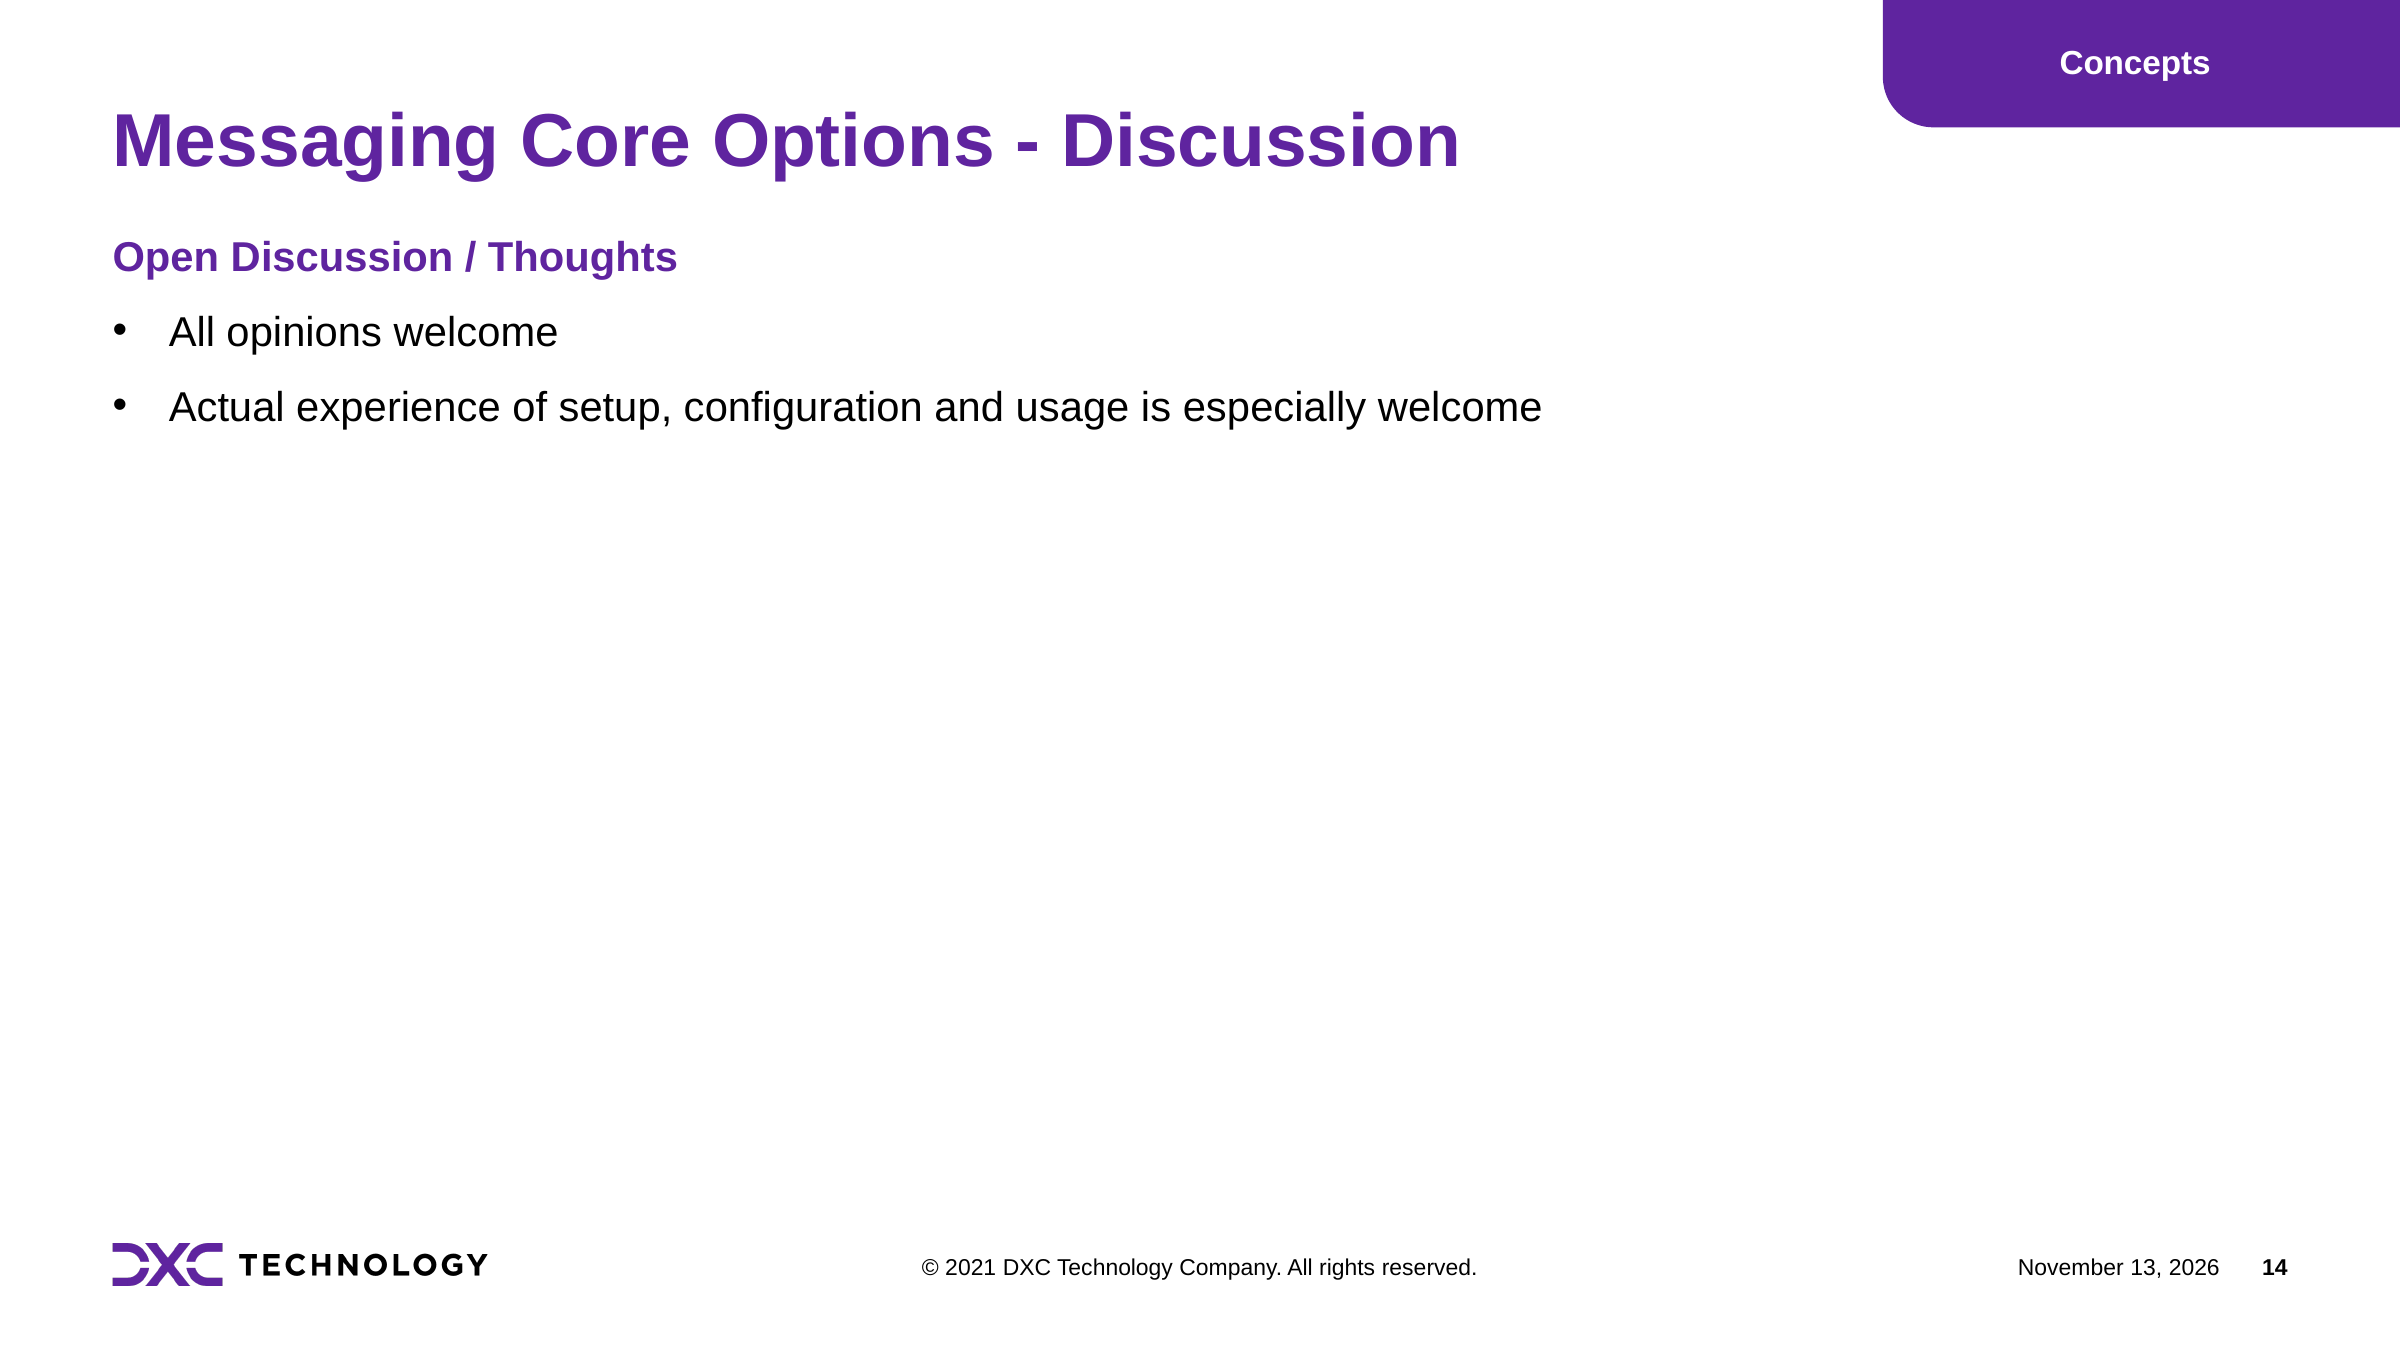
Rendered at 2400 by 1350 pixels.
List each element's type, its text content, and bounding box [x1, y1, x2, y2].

list Open Discussion / Thoughts All opinions welcome Actual experience of setup, configuration and usage is especially welcome [112, 229, 2288, 1178]
title Messaging Core Options - Discussion [112, 104, 1862, 229]
list Concepts [1921, 0, 2349, 448]
picture [112, 1243, 488, 1286]
